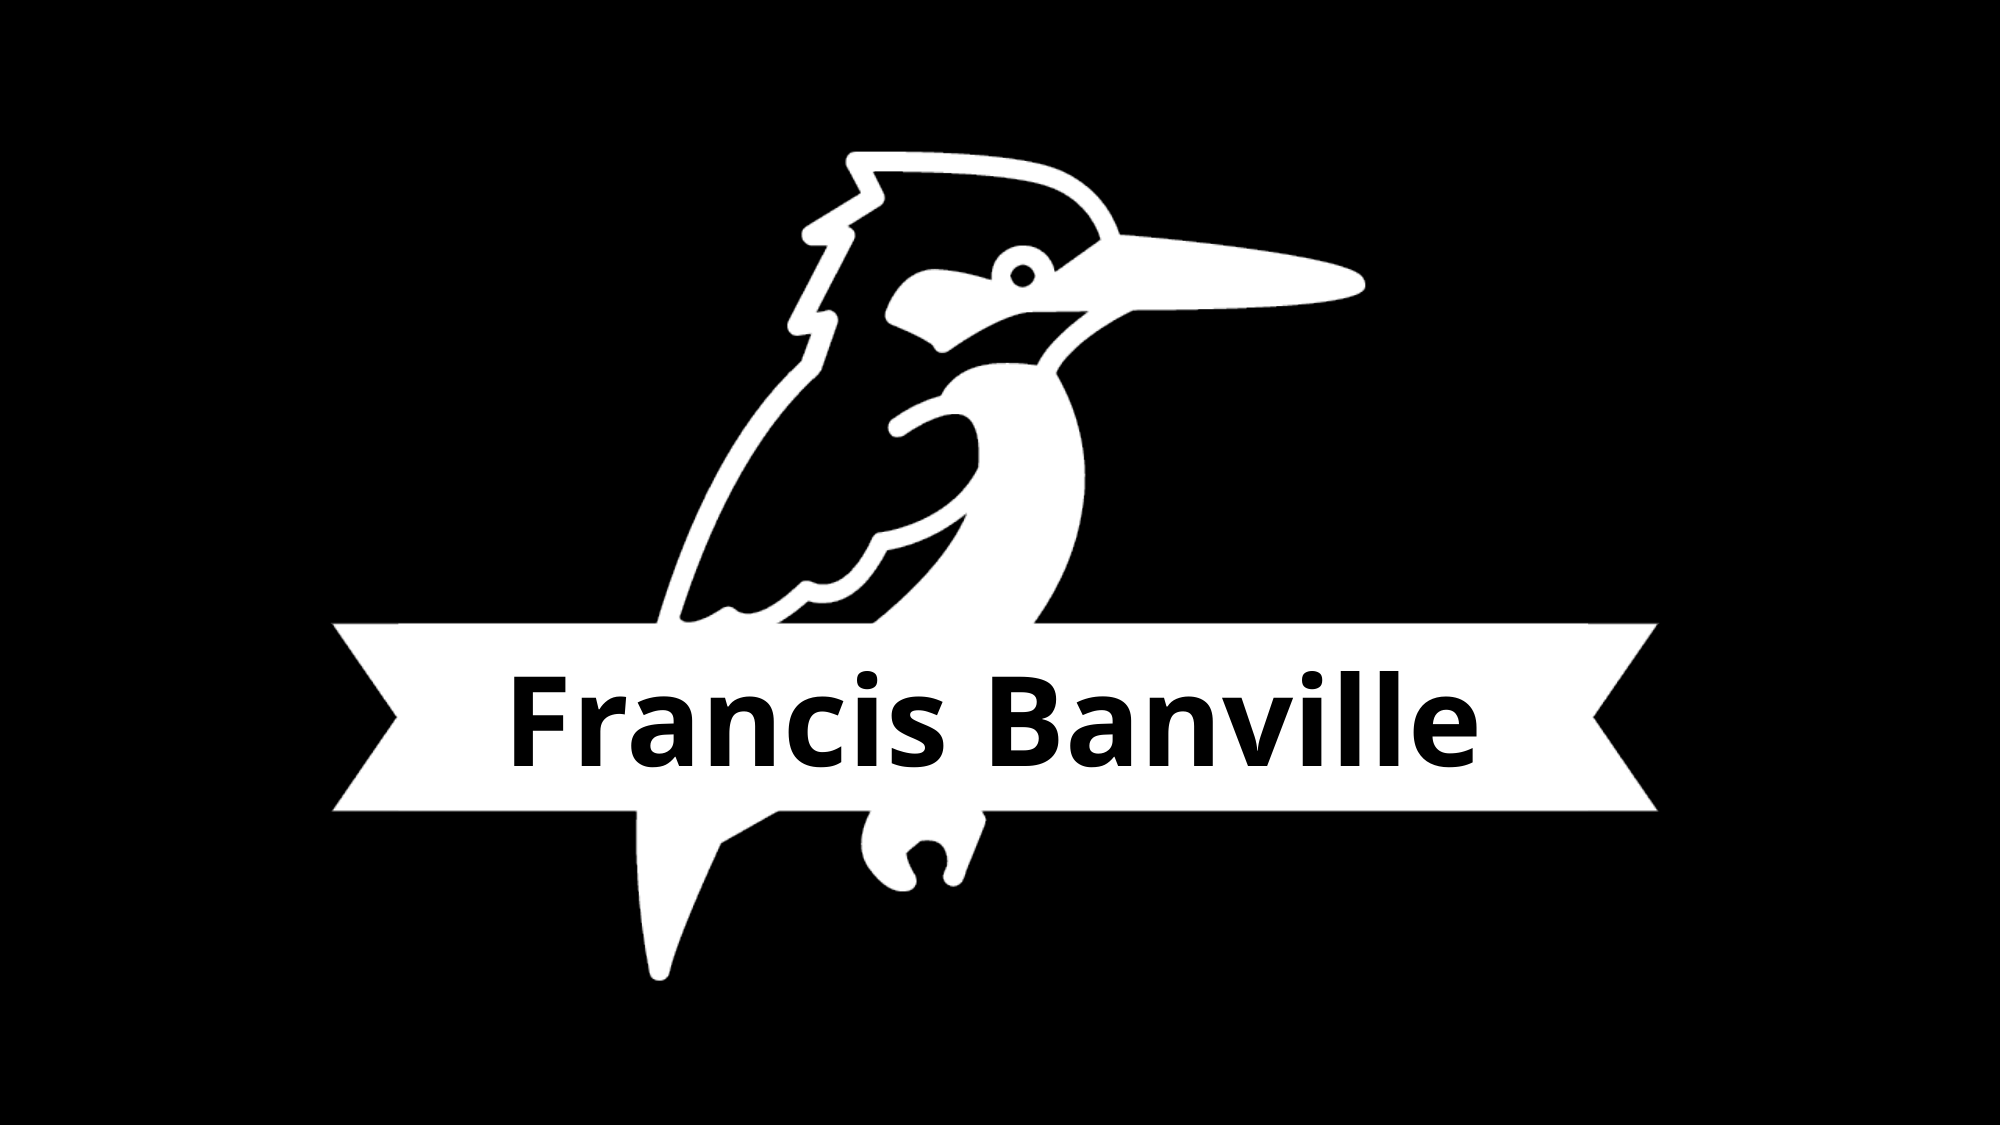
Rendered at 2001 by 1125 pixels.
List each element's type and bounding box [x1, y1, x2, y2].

picture [298, 125, 1702, 1000]
